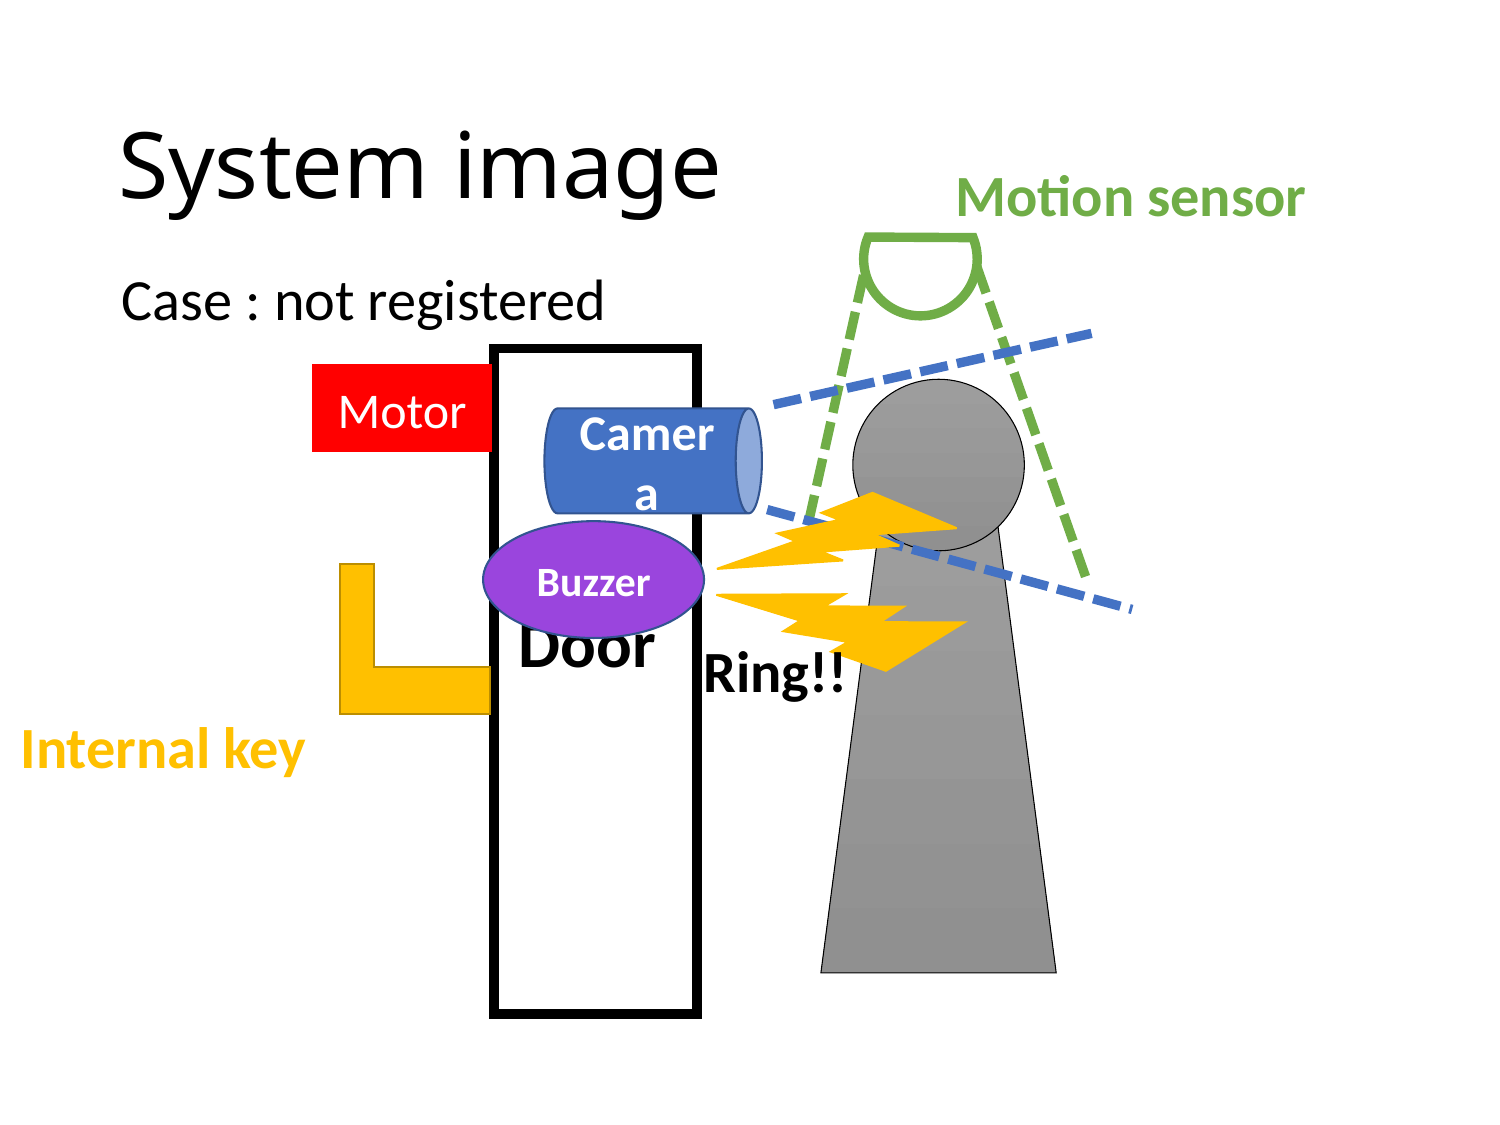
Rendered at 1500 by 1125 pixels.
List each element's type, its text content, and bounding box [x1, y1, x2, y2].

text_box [976, 405, 1088, 509]
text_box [820, 610, 1057, 973]
text_box Ring!! [688, 627, 820, 712]
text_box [773, 333, 1092, 405]
text_box [716, 550, 767, 570]
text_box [799, 405, 864, 509]
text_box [767, 509, 1133, 610]
text_box Case : not registered [106, 254, 622, 340]
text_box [799, 275, 864, 333]
text_box [862, 236, 979, 317]
title System image [103, 59, 1397, 278]
text_box Motion sensor [940, 150, 1322, 236]
text_box [716, 593, 820, 627]
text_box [864, 405, 976, 509]
text_box Motor [312, 364, 492, 452]
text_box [976, 266, 1088, 333]
text_box Internal key [5, 703, 322, 788]
text_box Door [493, 602, 698, 1015]
text_box Buzzer [482, 520, 706, 640]
text_box Camera [543, 407, 763, 515]
text_box Door [493, 347, 698, 557]
text_box [339, 563, 491, 715]
